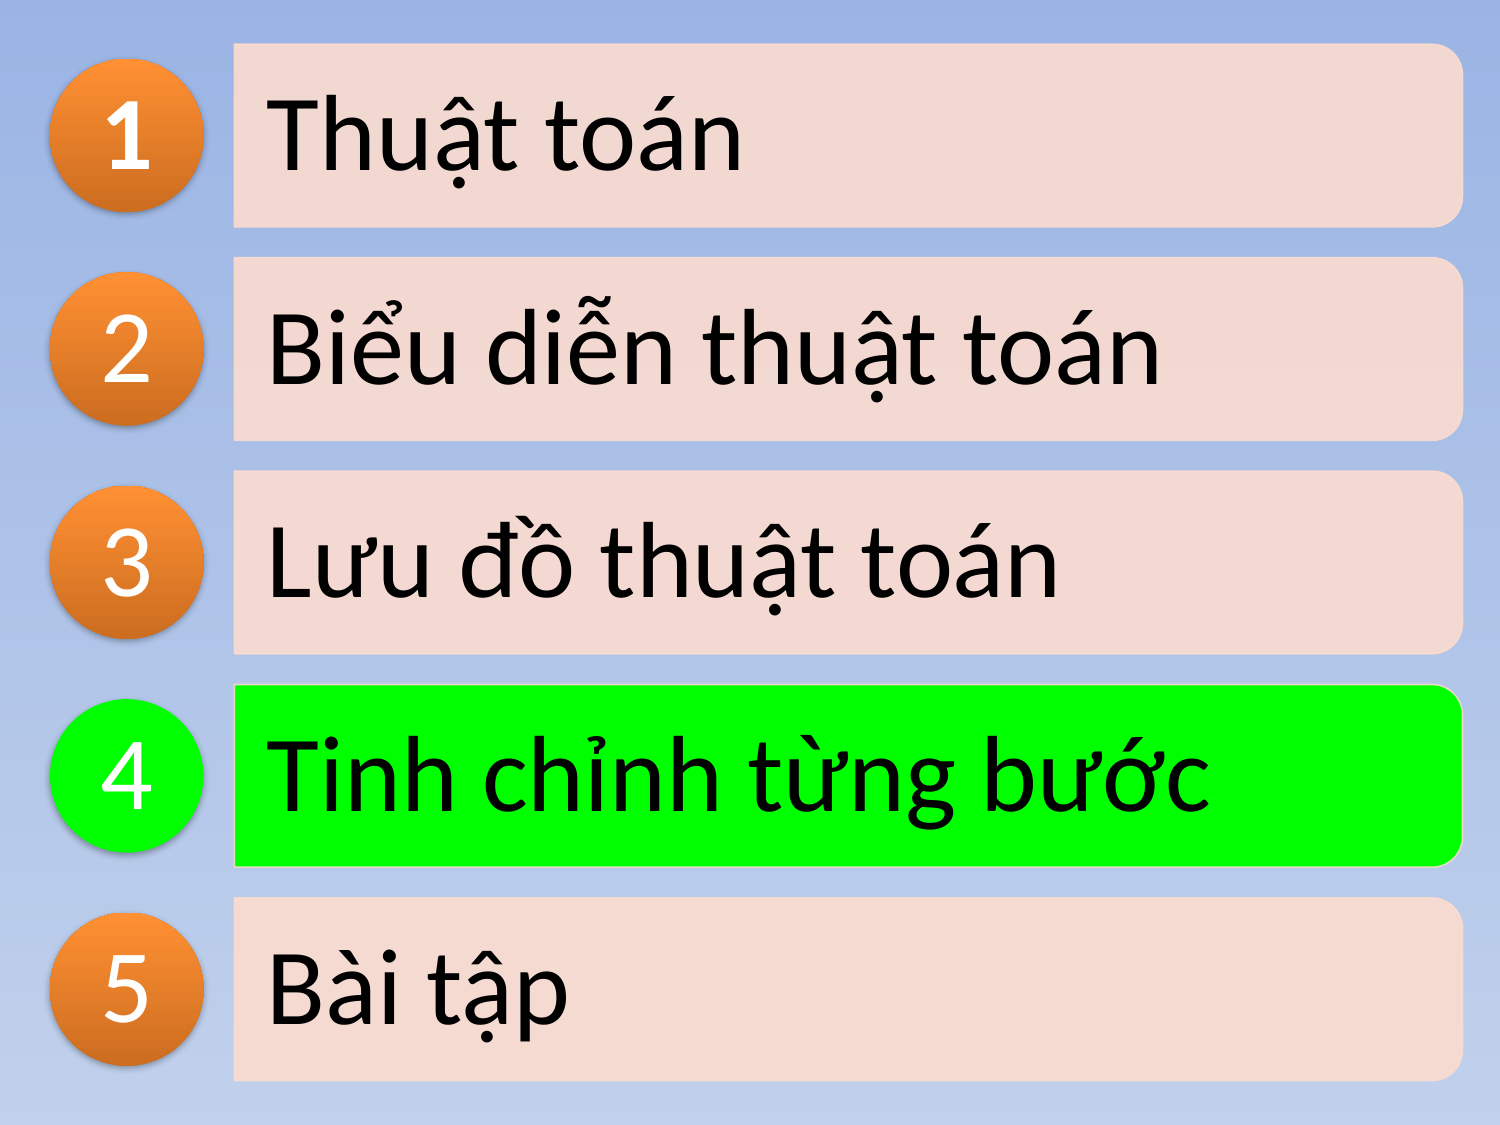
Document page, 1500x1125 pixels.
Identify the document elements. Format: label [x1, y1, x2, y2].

list [49, 37, 1463, 1088]
